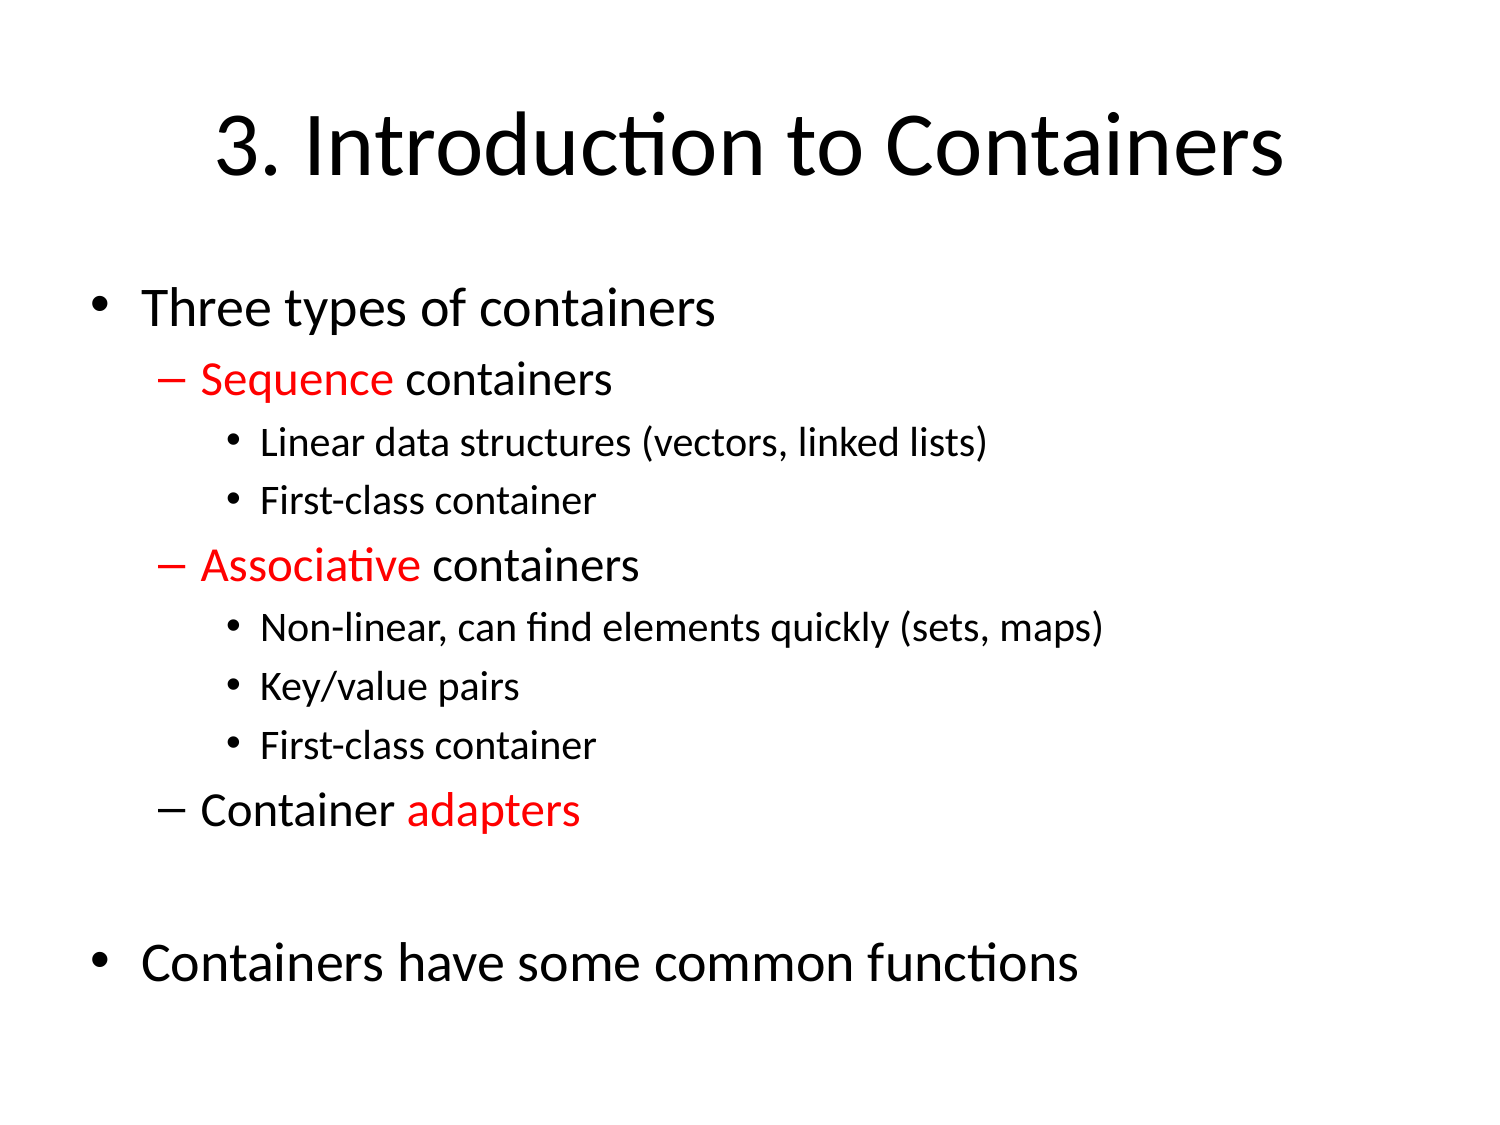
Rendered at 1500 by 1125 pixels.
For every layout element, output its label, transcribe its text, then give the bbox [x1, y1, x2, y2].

list Three types of containers Sequence containers Linear data structures (vectors, linked lists) First-class container Associative containers Non-linear, can find elements quickly (sets, maps) Key/value pairs First-class container Container adapters Containers have some common functions [75, 262, 1425, 1005]
title 3. Introduction to Containers [75, 45, 1425, 233]
